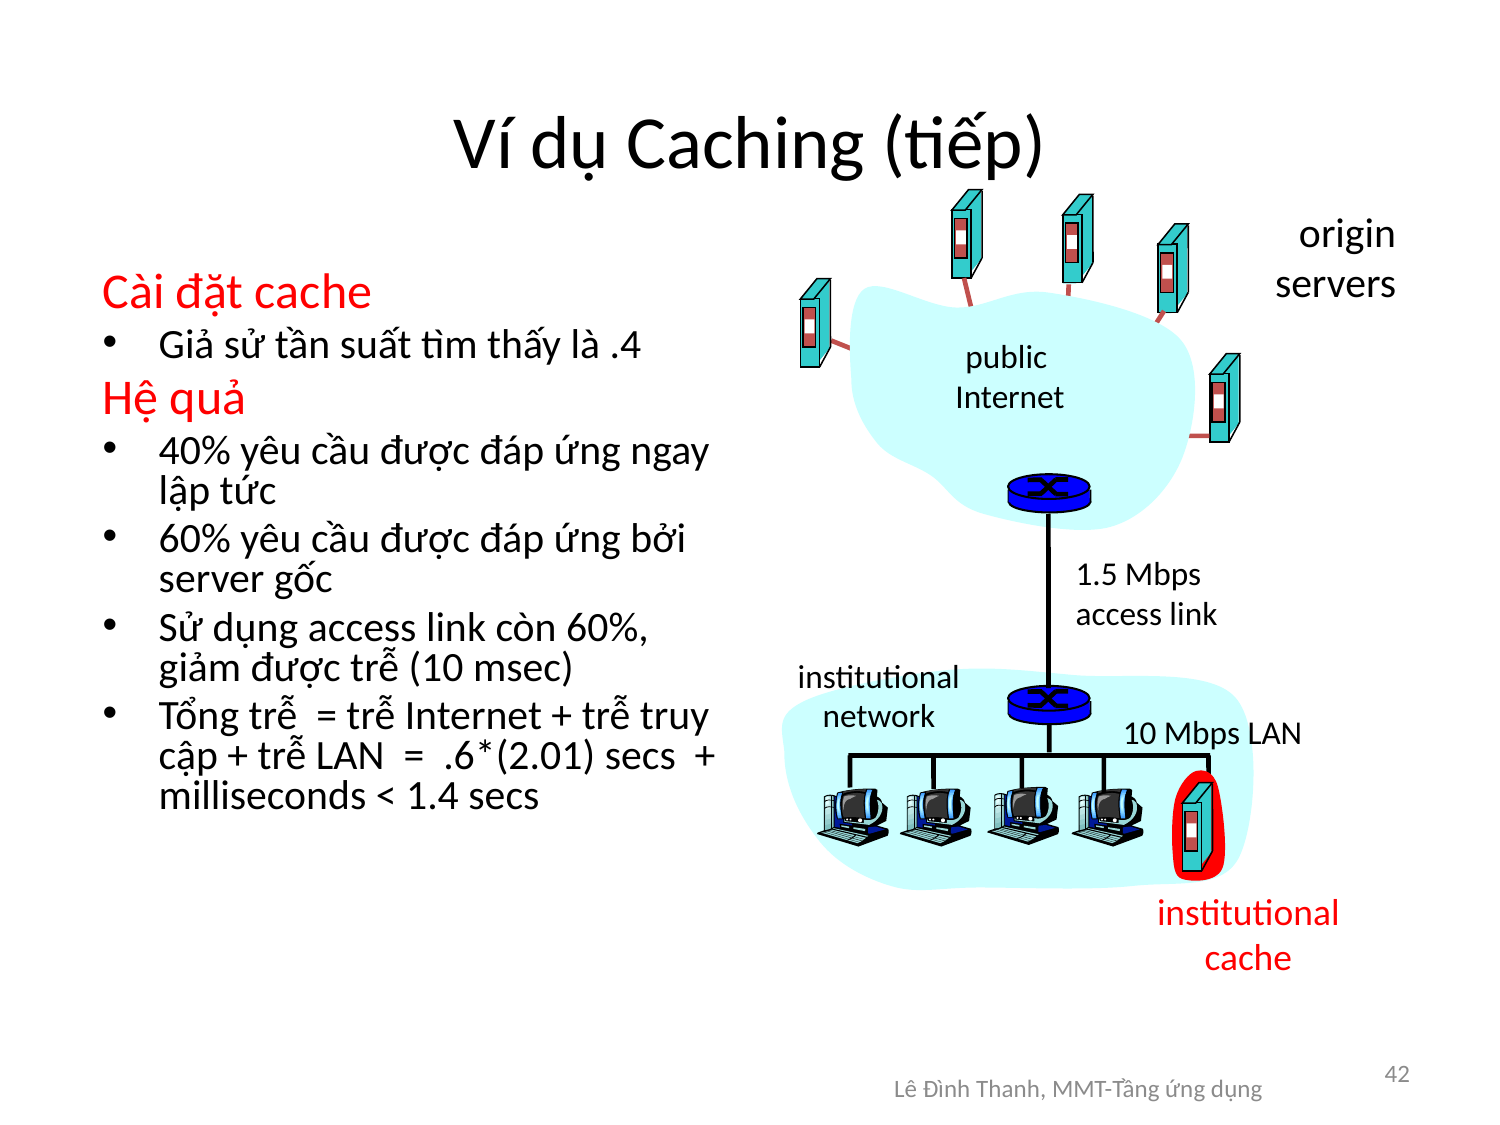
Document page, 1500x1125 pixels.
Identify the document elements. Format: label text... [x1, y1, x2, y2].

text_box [986, 786, 1061, 846]
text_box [1007, 473, 1091, 513]
footer Lê Đình Thanh, MMT-Tầng ứng dụng [794, 1050, 1363, 1125]
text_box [1062, 193, 1094, 284]
text_box institutional cache [1142, 880, 1355, 986]
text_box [1171, 768, 1229, 884]
title Chương 2: Tóm tắt [829, 790, 976, 853]
text_box institutional network [782, 647, 976, 742]
text_box [783, 668, 1241, 891]
slide_number 42 [1074, 1042, 1425, 1103]
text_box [1071, 787, 1145, 847]
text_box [951, 189, 983, 279]
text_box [816, 787, 891, 847]
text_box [1157, 223, 1189, 314]
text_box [899, 787, 973, 847]
list Cài đặt cache Giả sử tần suất tìm thấy là .4 Hệ quả 40% yêu cầu được đáp ứng ngay lập tức 60% yêu cầu được đáp ứng bởi server gốc Sử dụng access link còn 60%, giảm được trễ (10 msec) Tổng trễ = trễ Internet + trễ truy cập + trễ LAN = .6*(2.01) secs + milliseconds < 1.4 secs [87, 262, 737, 1025]
text_box 10 Mbps LAN [1108, 704, 1318, 759]
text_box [1209, 353, 1241, 443]
text_box public Internet [933, 327, 1080, 423]
text_box 1.5 Mbps access link [1060, 545, 1233, 640]
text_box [799, 278, 831, 368]
text_box [1209, 759, 1254, 867]
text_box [1007, 685, 1091, 725]
text_box origin servers [1259, 198, 1411, 313]
text_box [849, 286, 1196, 530]
title Ví dụ Caching (tiếp) [75, 45, 1425, 233]
